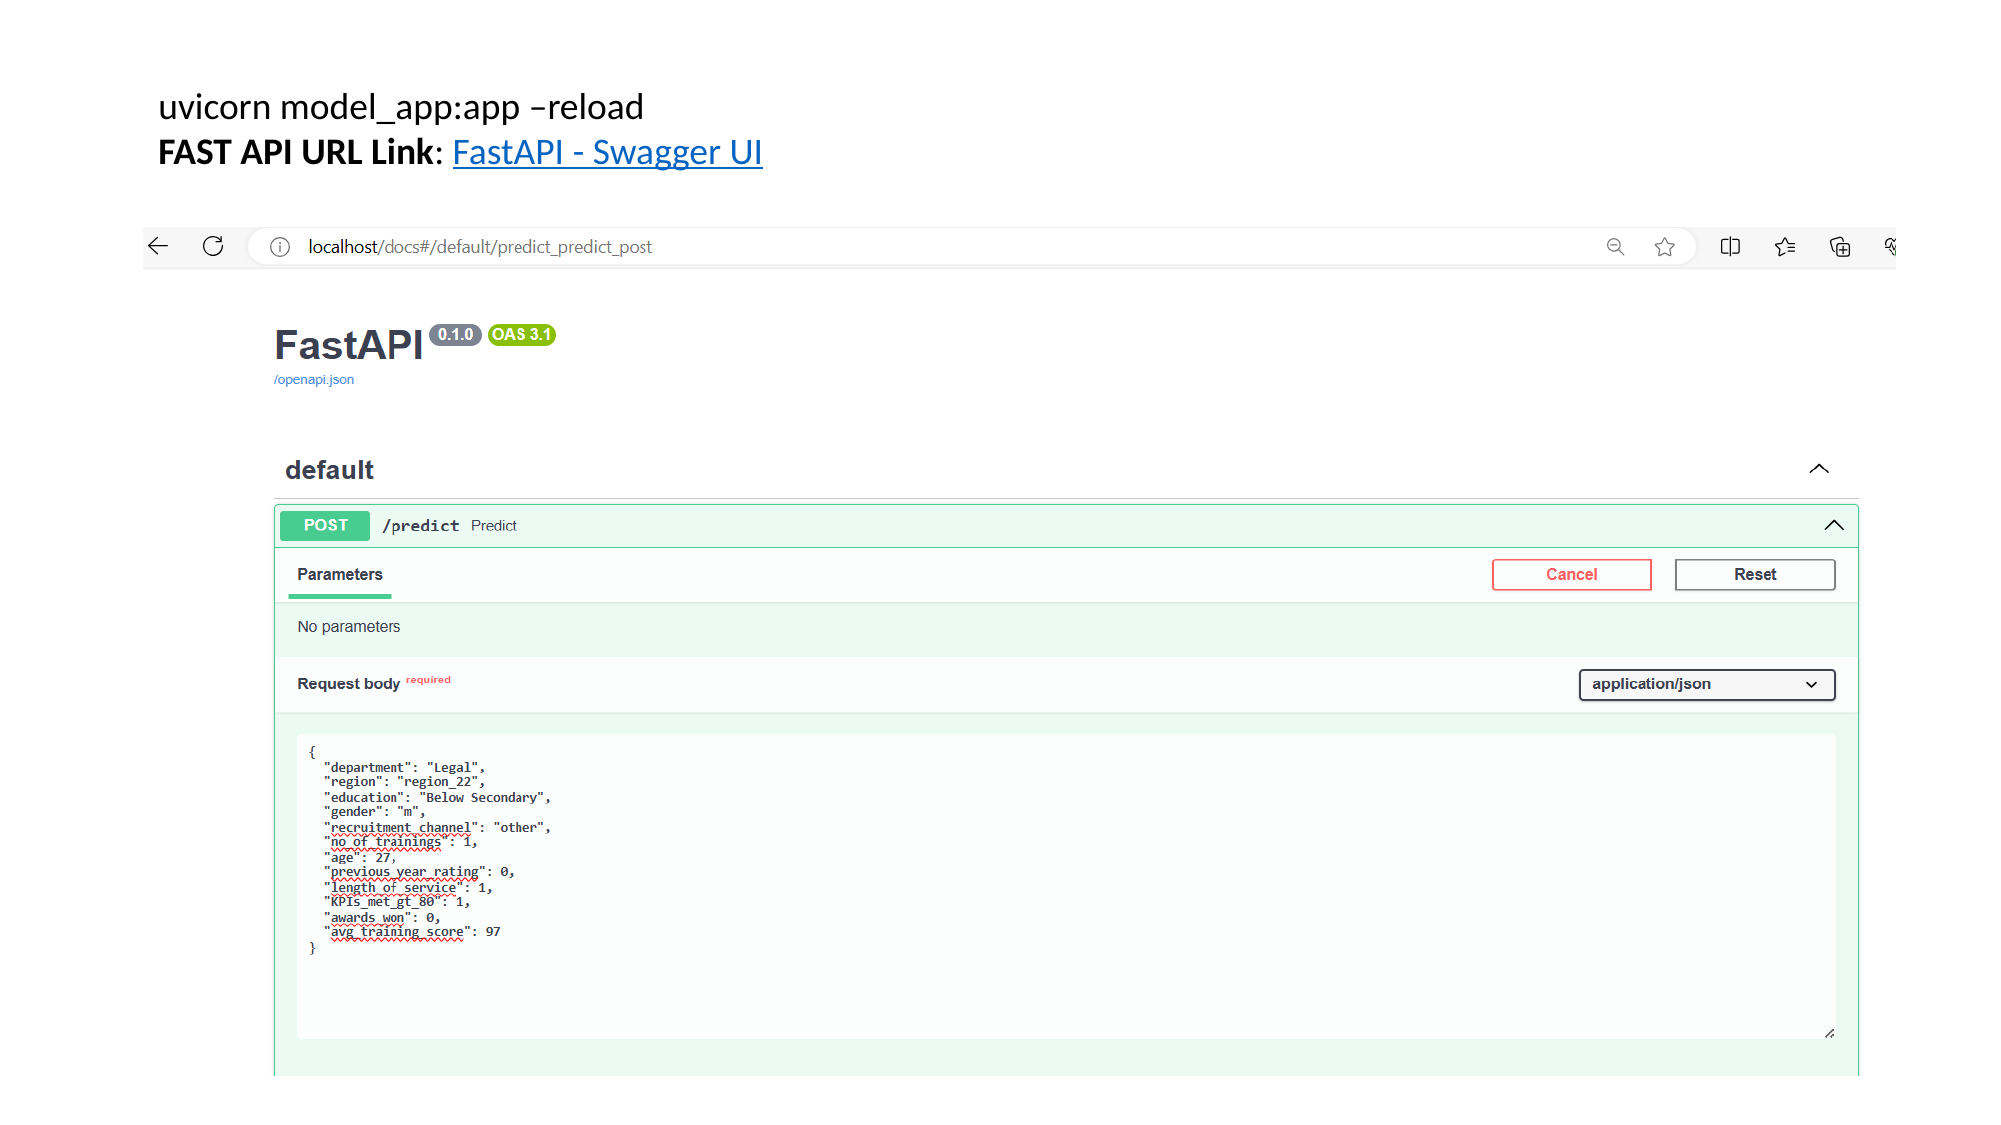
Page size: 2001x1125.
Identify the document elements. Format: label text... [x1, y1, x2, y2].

picture [143, 227, 1896, 1076]
text_box uvicorn model_app:app –reload FAST API URL Link: FastAPI - Swagger UI [143, 74, 1228, 180]
